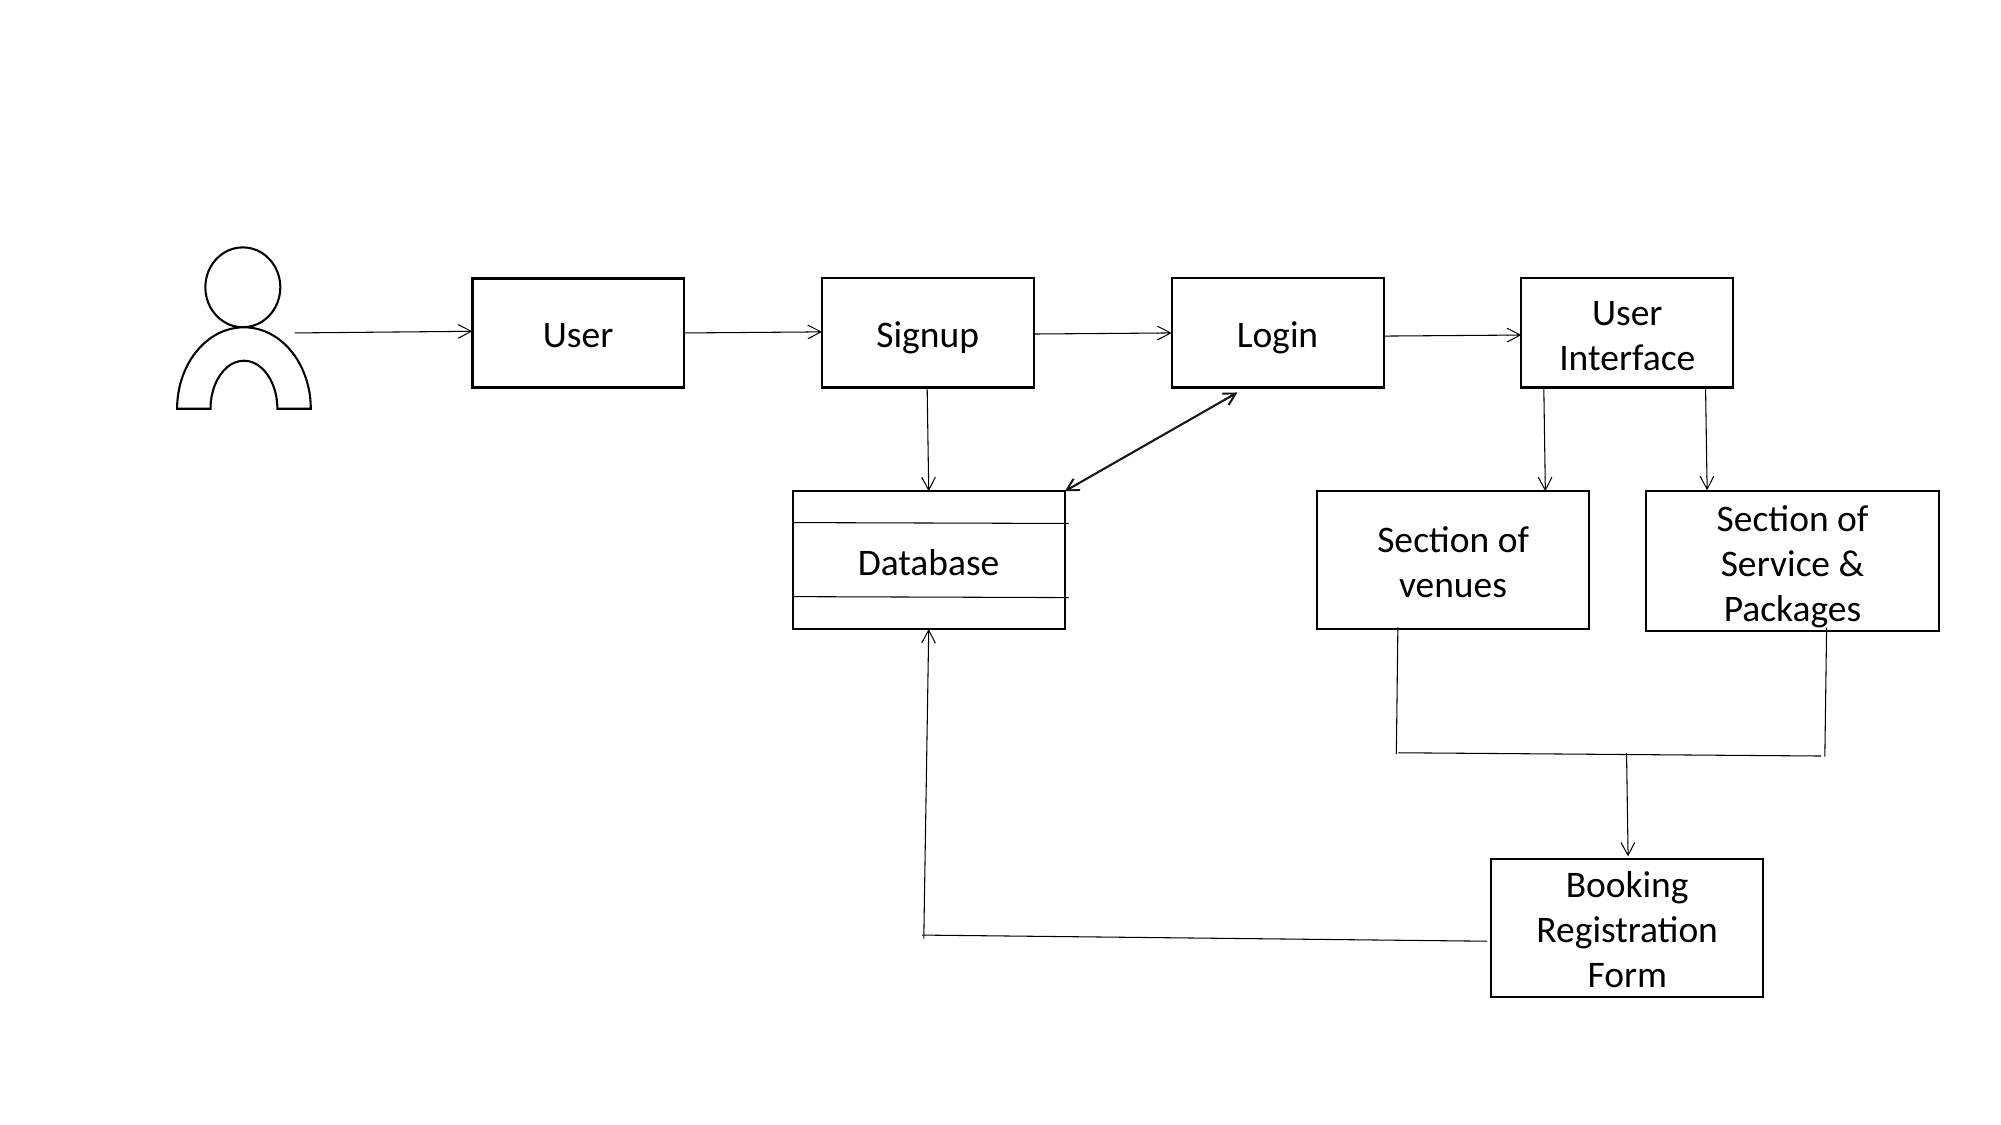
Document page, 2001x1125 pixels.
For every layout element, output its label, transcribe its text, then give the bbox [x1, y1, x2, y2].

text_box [1398, 752, 1626, 756]
text_box User [471, 277, 685, 389]
text_box Database [792, 524, 1066, 596]
text_box User Interface [1520, 277, 1734, 389]
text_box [923, 629, 929, 939]
text_box Login [1171, 277, 1385, 389]
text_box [1629, 752, 1822, 756]
text_box Database [792, 490, 1066, 522]
text_box Booking Registration Form [1490, 858, 1764, 998]
text_box Section of venues [1316, 490, 1590, 630]
text_box Section of Service & Packages [1645, 490, 1940, 632]
text_box [204, 246, 282, 327]
text_box Signup [821, 277, 1035, 389]
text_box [922, 934, 1488, 942]
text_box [1064, 392, 1238, 492]
text_box Database [792, 598, 1066, 630]
text_box [176, 326, 312, 410]
